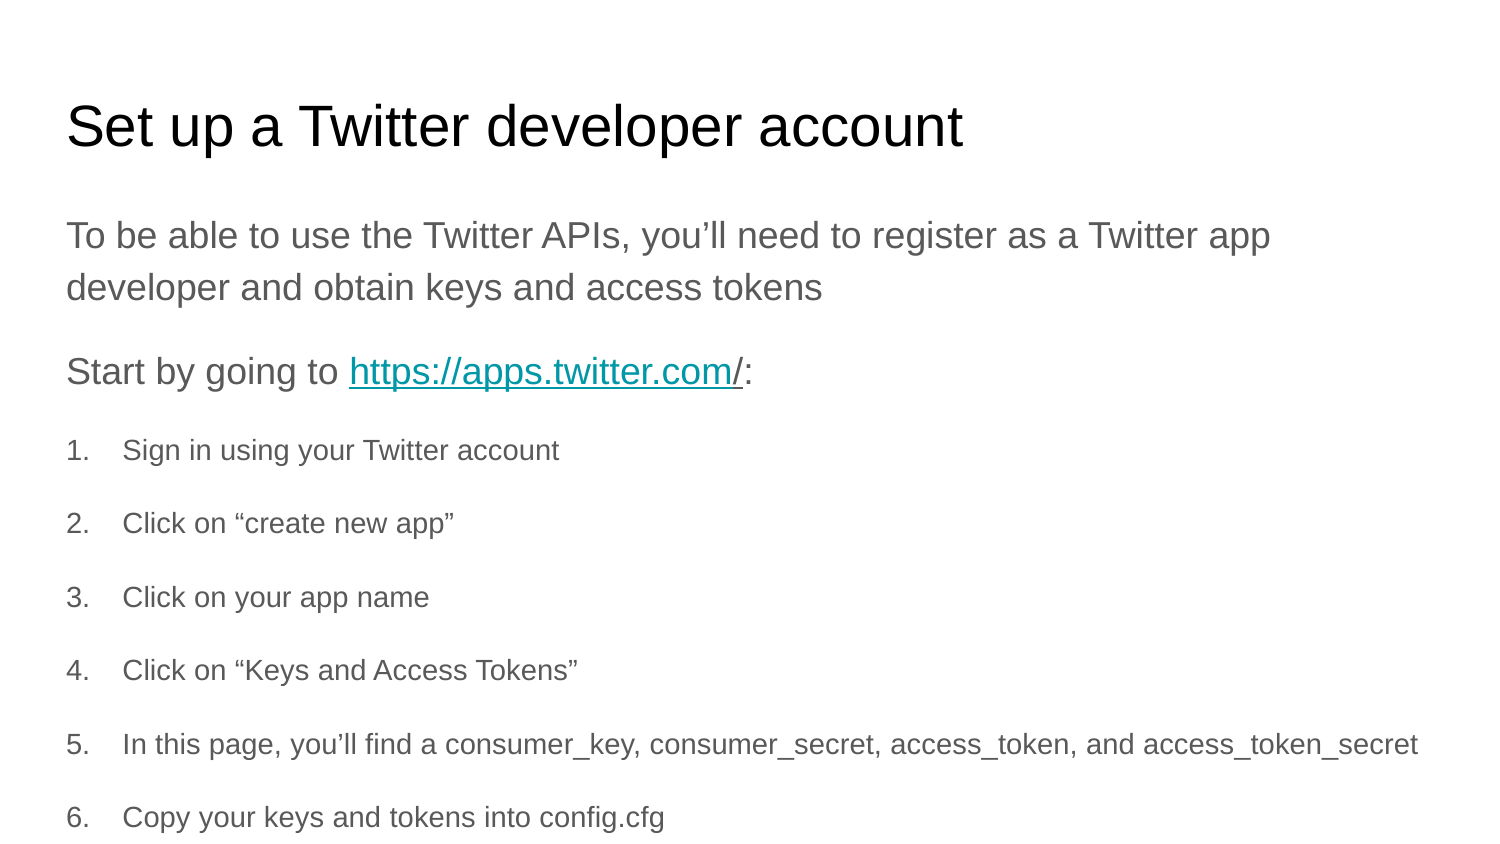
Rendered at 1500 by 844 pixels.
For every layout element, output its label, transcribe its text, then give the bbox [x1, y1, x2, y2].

title Set up a Twitter developer account [51, 72, 1449, 167]
list To be able to use the Twitter APIs, you’ll need to register as a Twitter app developer and obtain keys and access tokens Start by going to https://apps.twitter.com/: Sign in using your Twitter account Click on “create new app” Click on your app name Click on “Keys and Access Tokens” In this page, you’ll find a consumer_key, consumer_secret, access_token, and access_token_secret Copy your keys and tokens into config.cfg [51, 189, 1449, 750]
